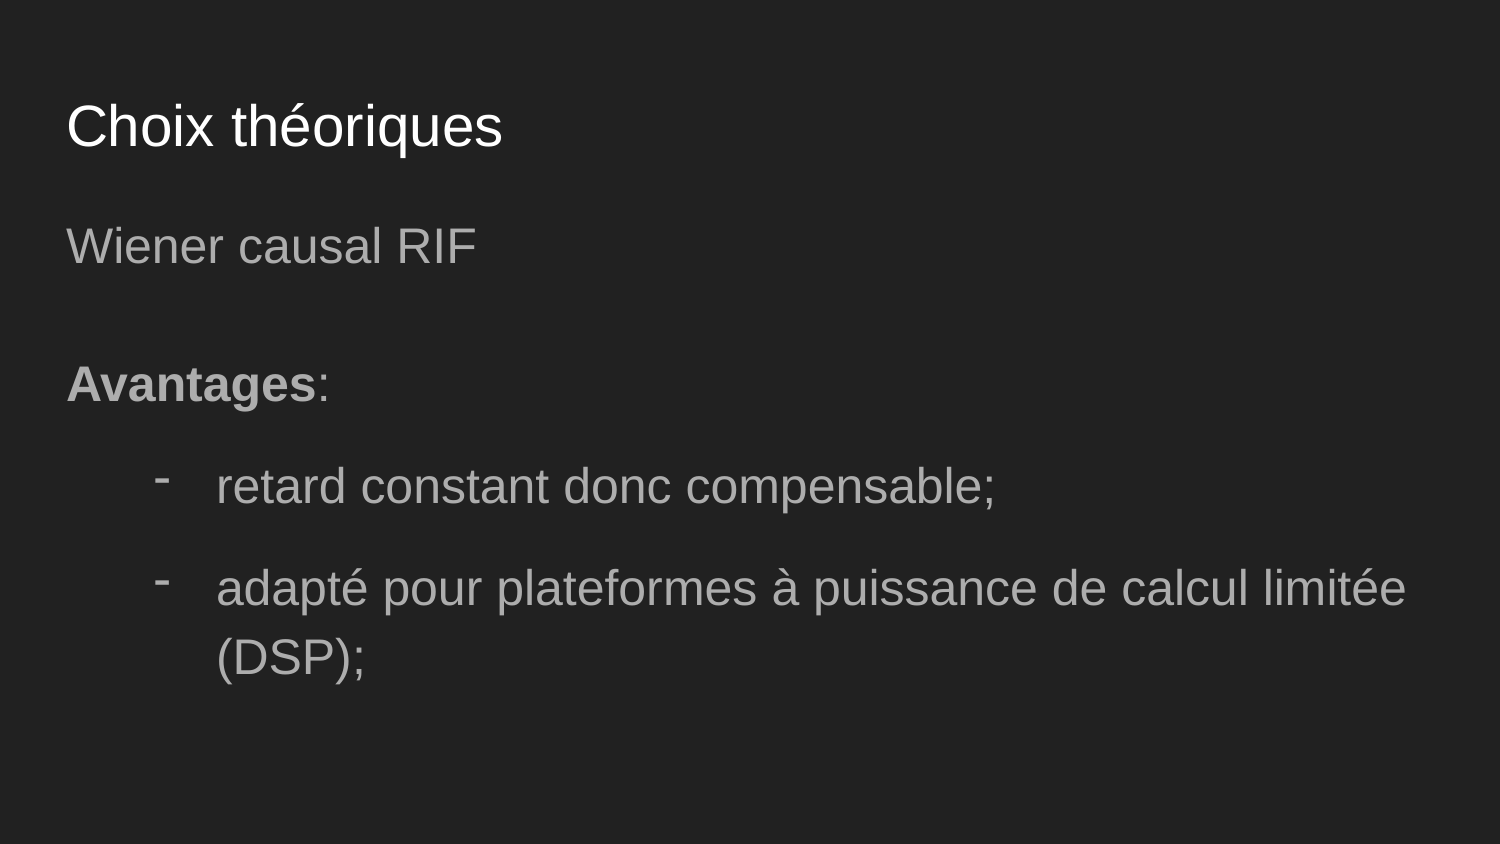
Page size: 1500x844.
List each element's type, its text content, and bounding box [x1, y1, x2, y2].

list Wiener causal RIF Avantages: retard constant donc compensable; adapté pour plateformes à puissance de calcul limitée (DSP); [51, 189, 1449, 750]
title Choix théoriques [51, 72, 1449, 167]
